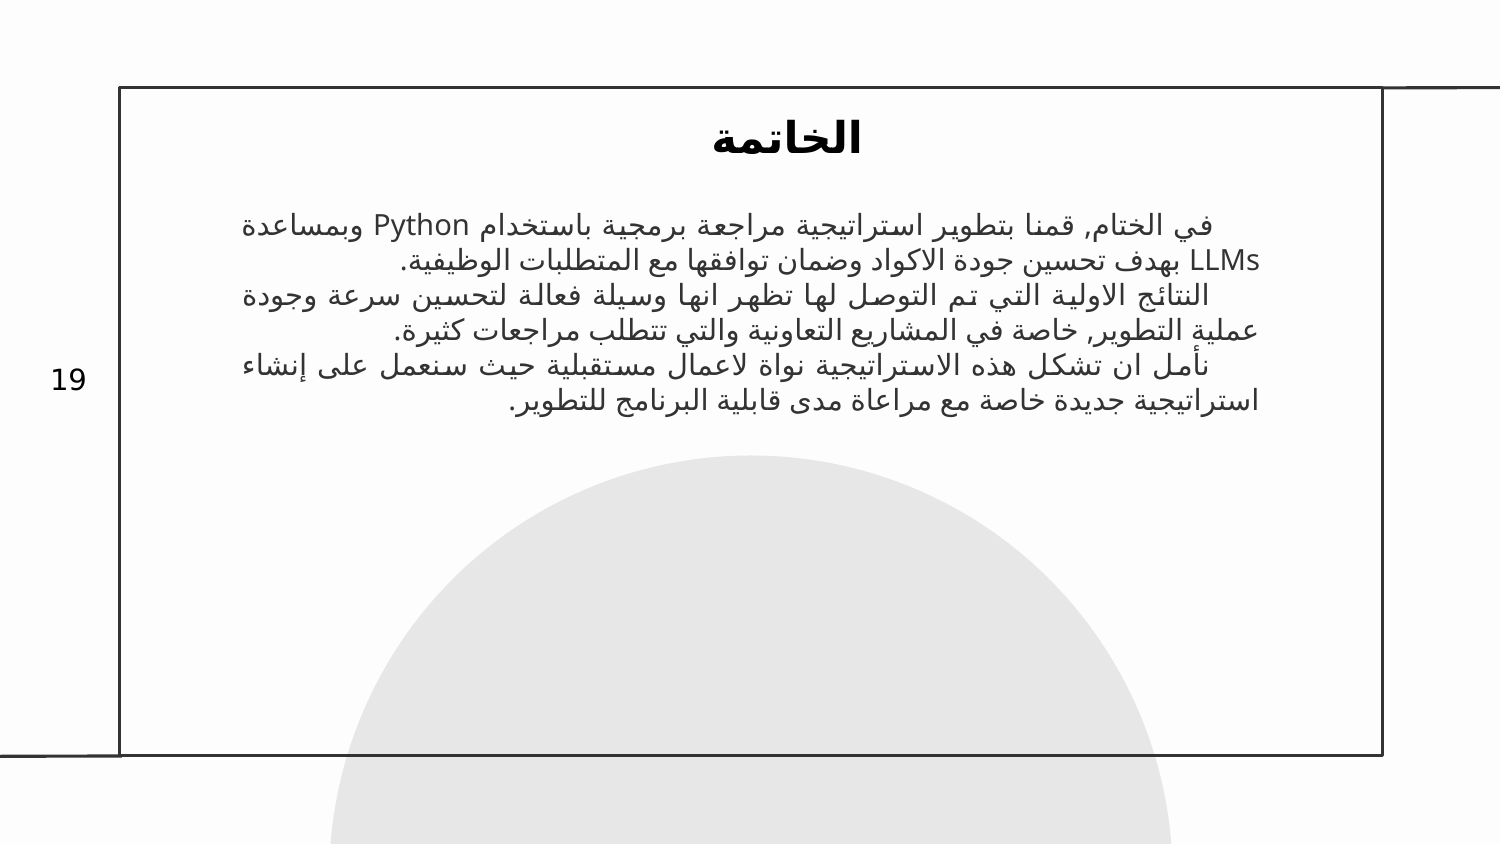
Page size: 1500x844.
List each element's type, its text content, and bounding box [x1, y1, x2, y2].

text_box الخاتمة [450, 102, 1125, 188]
text_box 19 [35, 354, 113, 413]
text_box في الختام, قمنا بتطوير استراتيجية مراجعة برمجية باستخدام Python وبمساعدة LLMs بهدف تحسين جودة الاكواد وضمان توافقها مع المتطلبات الوظيفية. النتائج الاولية التي تم التوصل لها تظهر انها وسيلة فعالة لتحسين سرعة وجودة عملية التطوير, خاصة في المشاريع التعاونية والتي تتطلب مراجعات كثيرة. نأمل ان تشكل هذه الاستراتيجية نواة لاعمال مستقبلية حيث سنعمل على إنشاء استراتيجية جديدة خاصة مع مراعاة مدى قابلية البرنامج للتطوير. [224, 191, 1275, 263]
